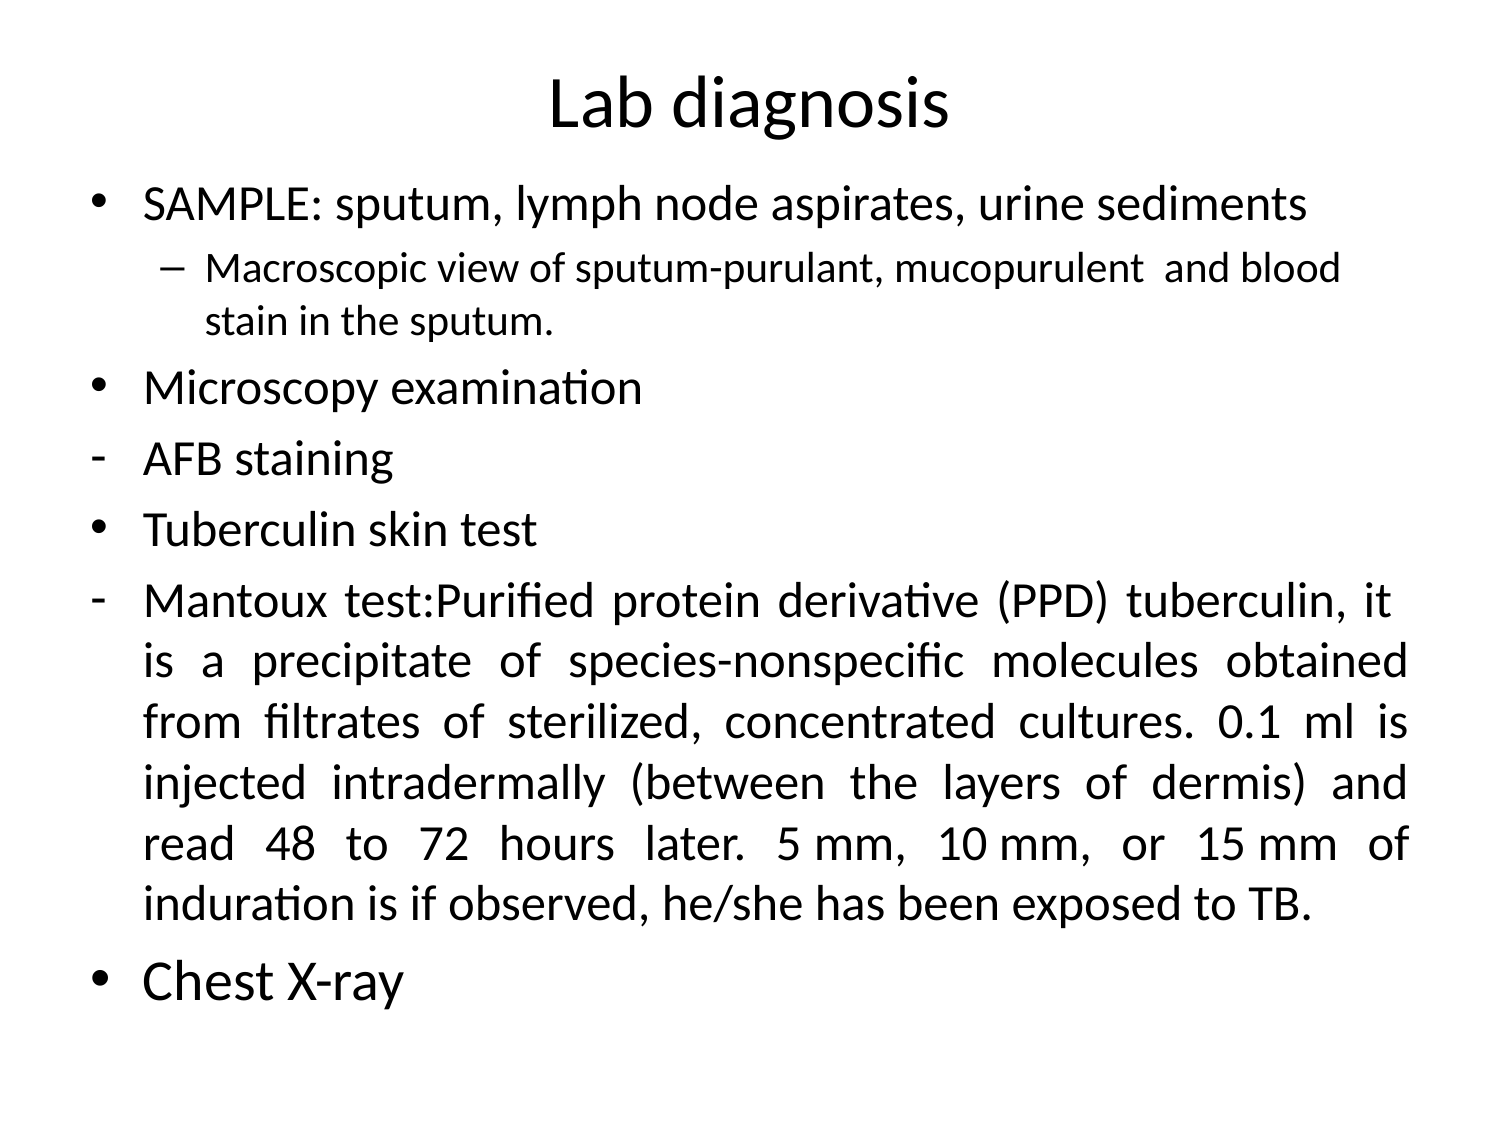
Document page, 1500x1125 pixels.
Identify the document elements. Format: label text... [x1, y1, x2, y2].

title Lab diagnosis [75, 45, 1425, 150]
list SAMPLE: sputum, lymph node aspirates, urine sediments Macroscopic view of sputum-purulant, mucopurulent and blood stain in the sputum. Microscopy examination AFB staining Tuberculin skin test Mantoux test:Purified protein derivative (PPD) tuberculin, it is a precipitate of species-nonspecific molecules obtained from filtrates of sterilized, concentrated cultures. 0.1 ml is injected intradermally (between the layers of dermis) and read 48 to 72 hours later. 5 mm, 10 mm, or 15 mm of induration is if observed, he/she has been exposed to TB. Chest X-ray [75, 162, 1425, 1038]
